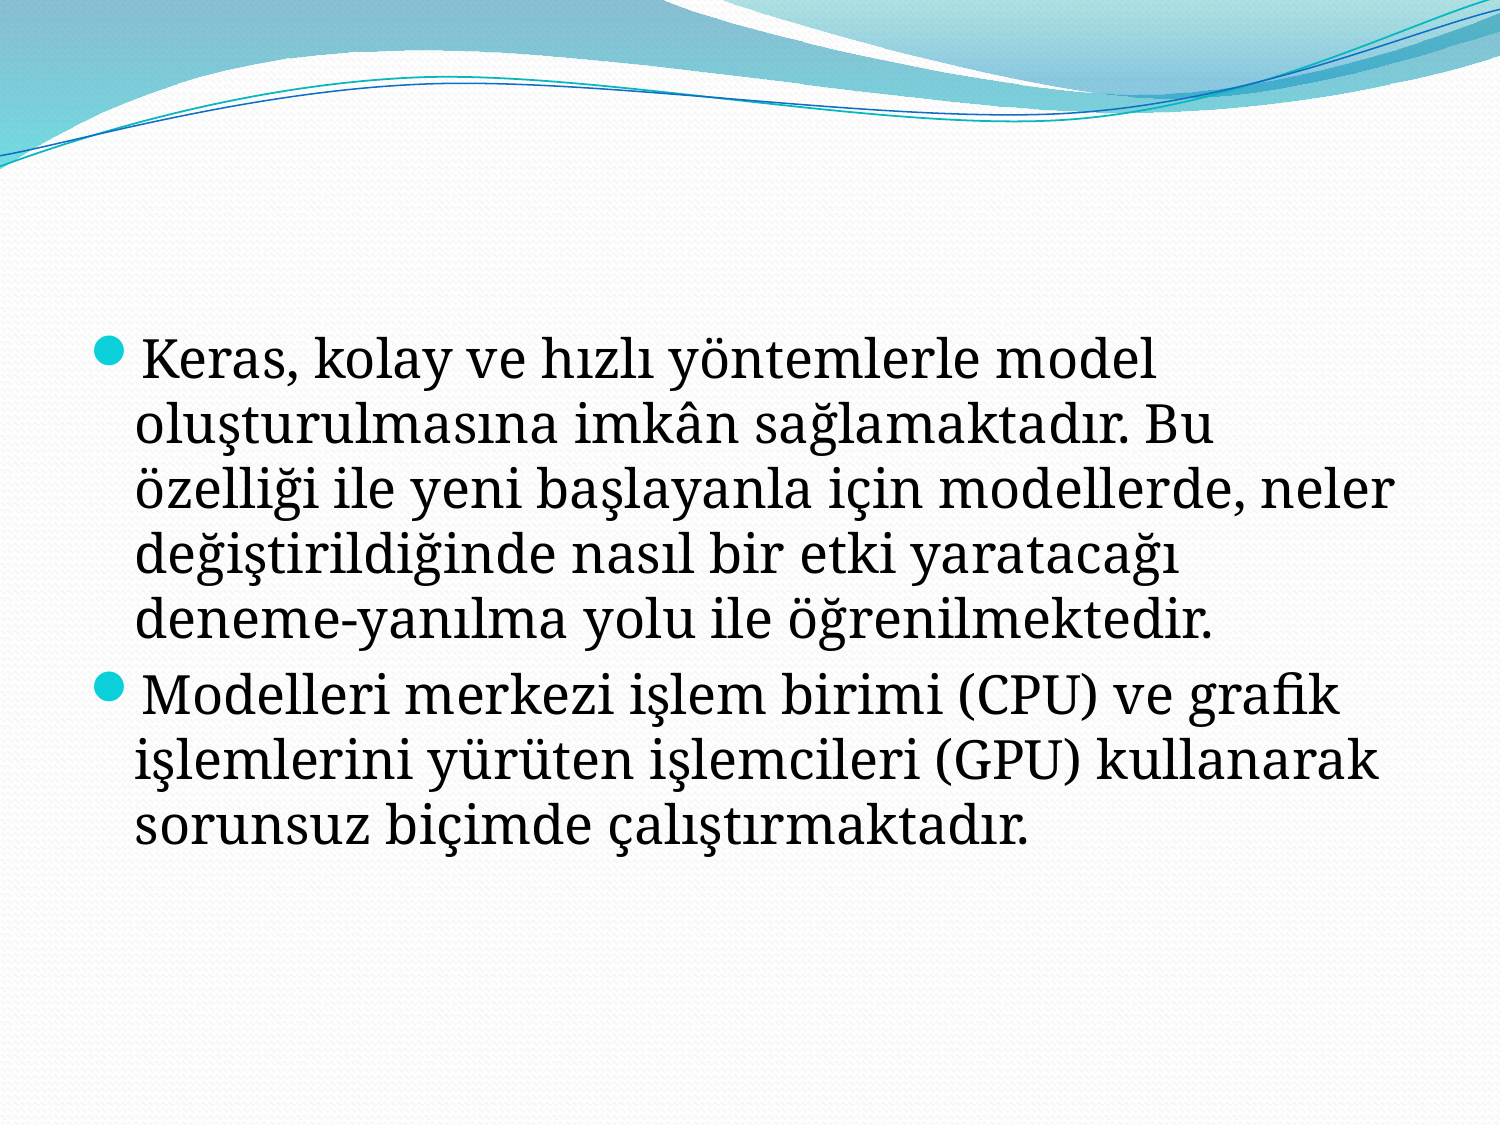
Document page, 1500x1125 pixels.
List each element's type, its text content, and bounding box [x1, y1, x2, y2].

list Keras, kolay ve hızlı yöntemlerle model oluşturulmasına imkân sağlamaktadır. Bu özelliği ile yeni başlayanla için modellerde, neler değiştirildiğinde nasıl bir etki yaratacağı deneme-yanılma yolu ile öğrenilmektedir. Modelleri merkezi işlem birimi (CPU) ve grafik işlemlerini yürüten işlemcileri (GPU) kullanarak sorunsuz biçimde çalıştırmaktadır. [75, 317, 1425, 1038]
